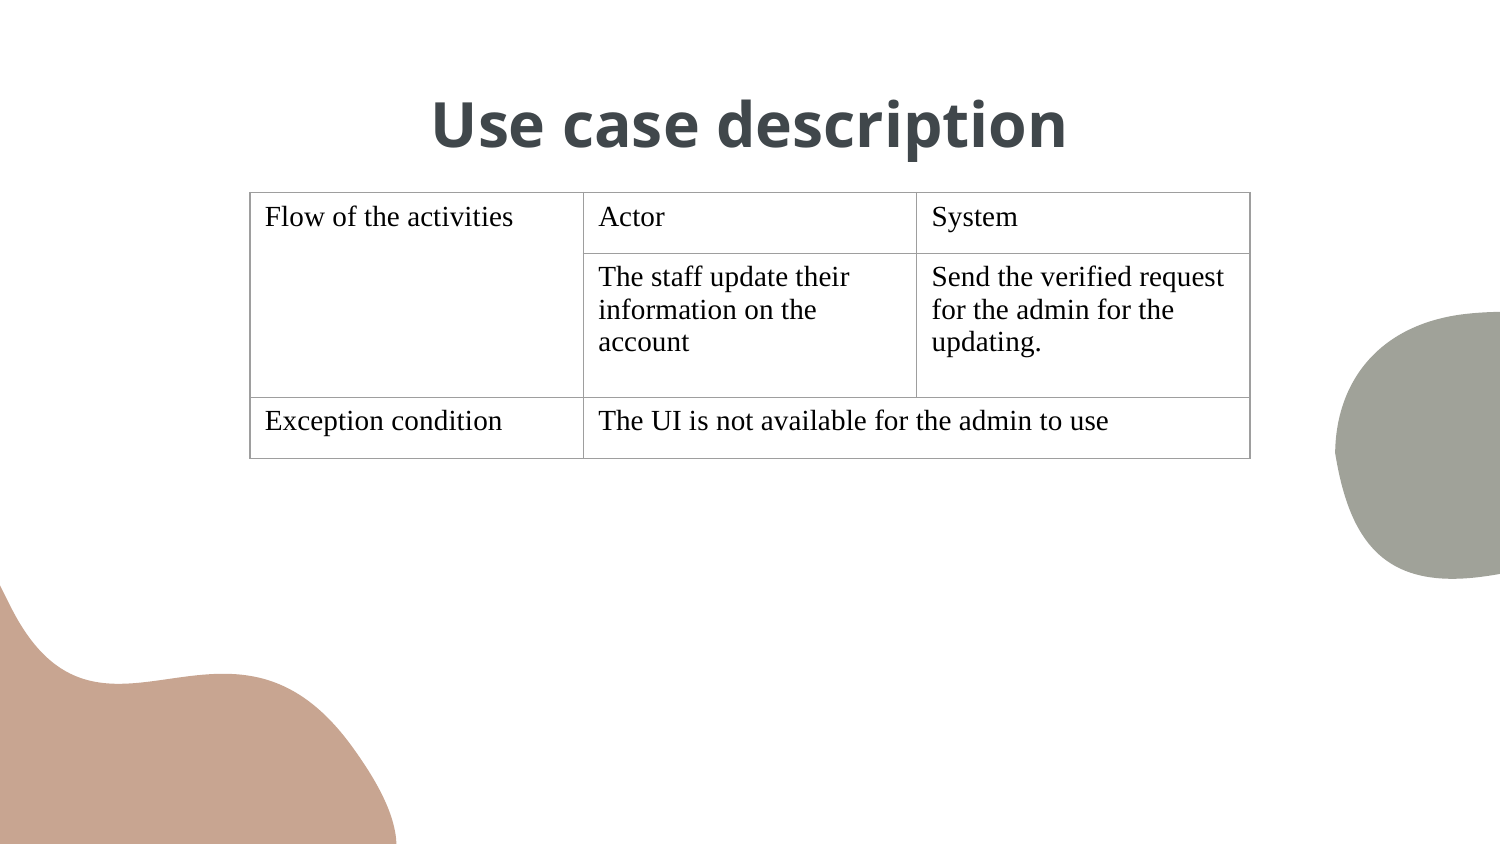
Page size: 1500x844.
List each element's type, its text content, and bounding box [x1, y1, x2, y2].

title Use case description [116, 85, 1383, 175]
table_header Actor [584, 193, 916, 253]
table_cell The UI is not available for the admin to use [584, 398, 1249, 458]
table_cell Send the verified request for the admin for the updating. [917, 254, 1249, 397]
table_cell Exception condition [251, 398, 583, 458]
table_cell The staff update their information on the account [584, 254, 916, 397]
table_header Flow of the activities [251, 193, 583, 397]
table_header System [917, 193, 1249, 253]
